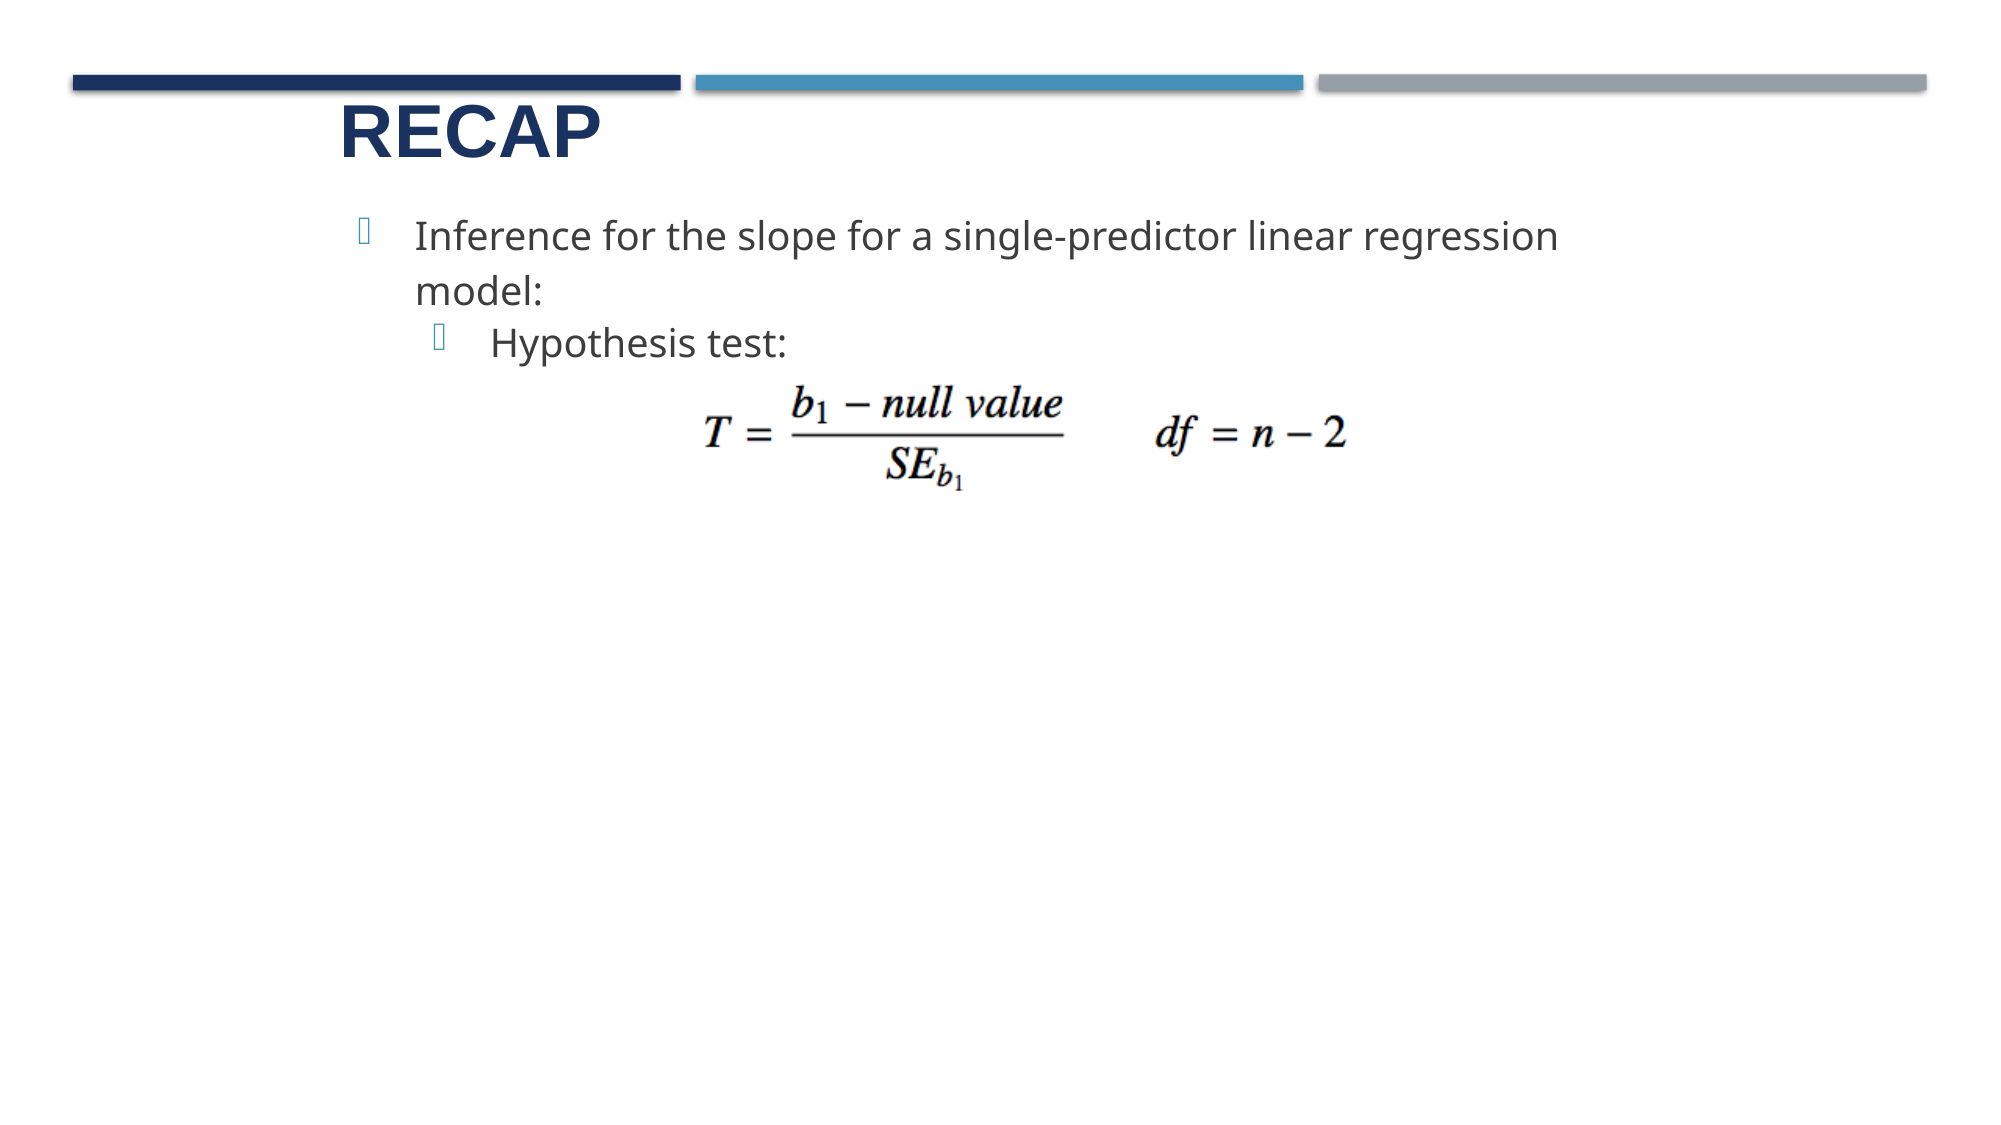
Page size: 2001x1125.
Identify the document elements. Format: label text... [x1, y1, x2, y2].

title Recap [324, 0, 1675, 188]
list Hypothesis test: [325, 295, 1609, 455]
list Inference for the slope for a single-predictor linear regression model: [325, 189, 1609, 271]
picture [689, 371, 1354, 503]
